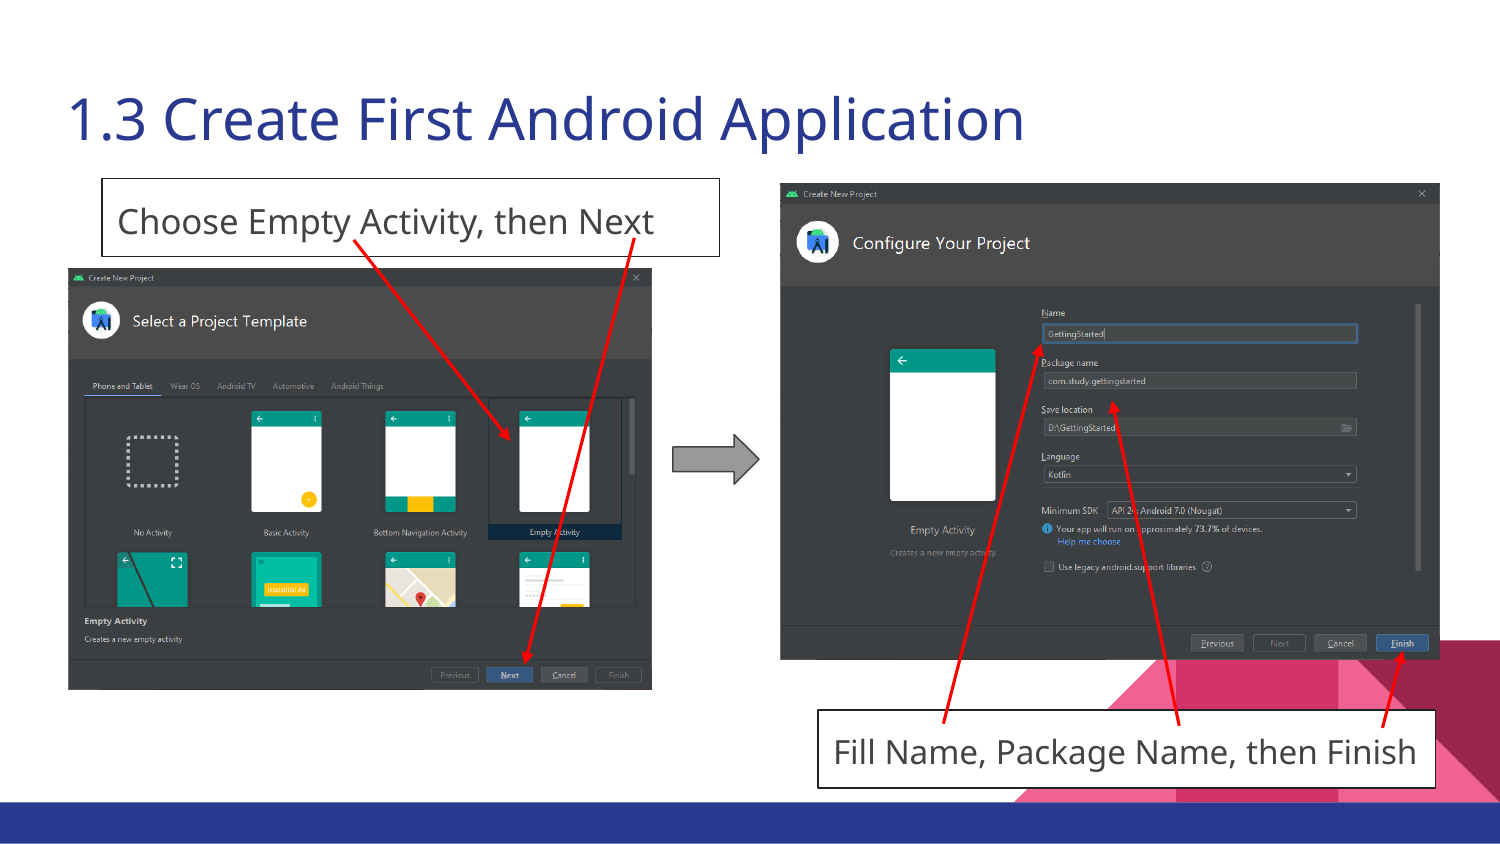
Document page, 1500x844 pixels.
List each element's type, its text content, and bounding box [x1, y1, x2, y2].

list Fill Name, Package Name, then Finish [818, 709, 1436, 788]
title 1.3 Create First Android Application [51, 67, 1449, 167]
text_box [1382, 650, 1404, 729]
picture [67, 267, 652, 690]
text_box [524, 237, 635, 665]
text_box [1111, 400, 1180, 726]
list Choose Empty Activity, then Next [101, 178, 720, 257]
picture [779, 183, 1441, 661]
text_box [943, 343, 1042, 724]
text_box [353, 239, 511, 442]
text_box [672, 434, 760, 485]
